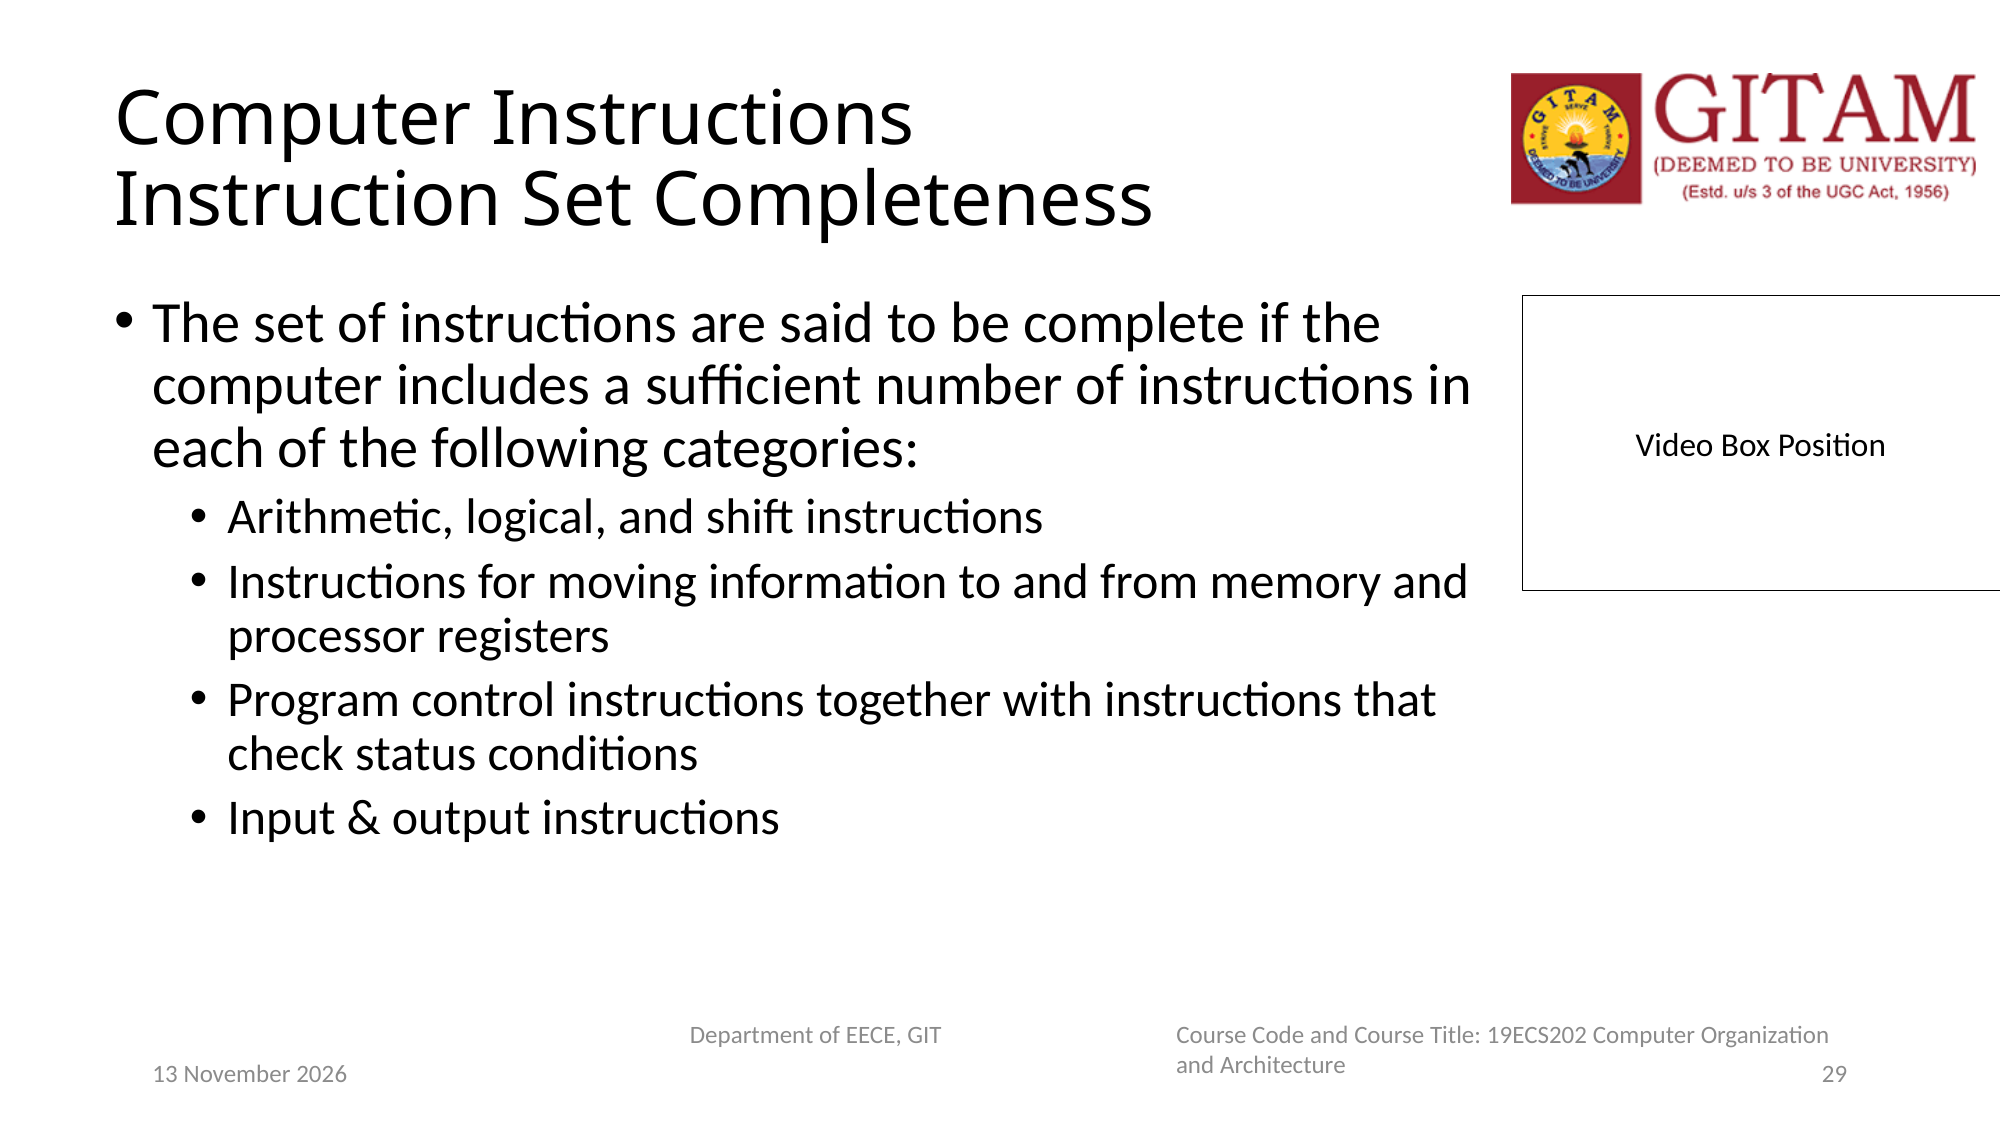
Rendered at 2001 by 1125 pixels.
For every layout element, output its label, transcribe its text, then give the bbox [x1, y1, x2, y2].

list The set of instructions are said to be complete if the computer includes a sufficient number of instructions in each of the following categories: Arithmetic, logical, and shift instructions Instructions for moving information to and from memory and processor registers Program control instructions together with instructions that check status conditions Input & output instructions [99, 284, 1523, 989]
text_box Video Box Position [1522, 295, 2000, 590]
title Computer Instructions Instruction Set Completeness [99, 71, 1545, 250]
slide_number 29 [1412, 1064, 1863, 1103]
footer Department of EECE, GIT Course Code and Course Title: 19ECS202 Computer Organization and Architecture [655, 1034, 1867, 1064]
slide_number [137, 1042, 588, 1103]
picture [1511, 73, 1987, 207]
